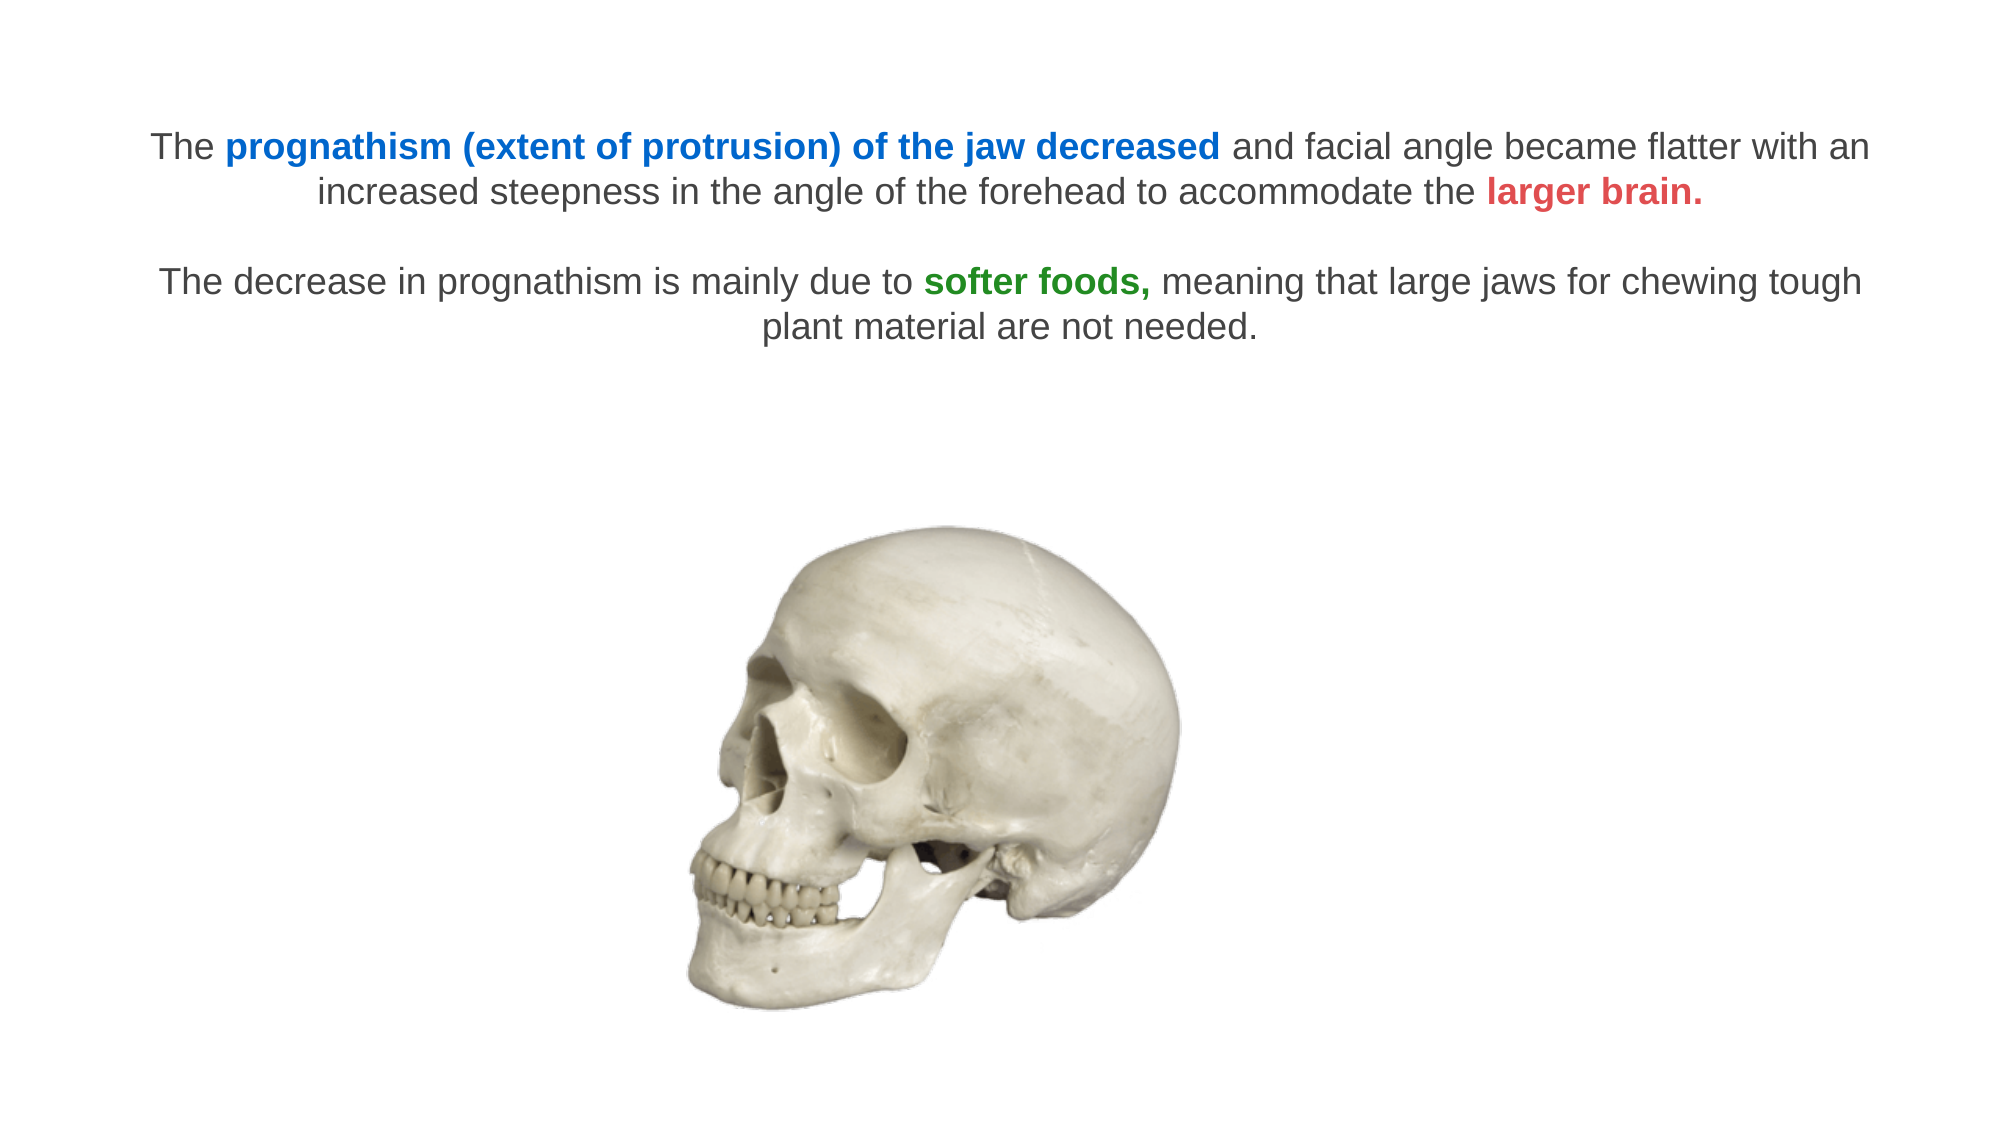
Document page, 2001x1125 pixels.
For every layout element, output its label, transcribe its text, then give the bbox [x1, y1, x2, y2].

picture [610, 473, 1235, 1068]
text_box The prognathism (extent of protrusion) of the jaw decreased and facial angle became flatter with an increased steepness in the angle of the forehead to accommodate the larger brain. The decrease in prognathism is mainly due to softer foods, meaning that large jaws for chewing tough plant material are not needed. [108, 114, 1913, 400]
